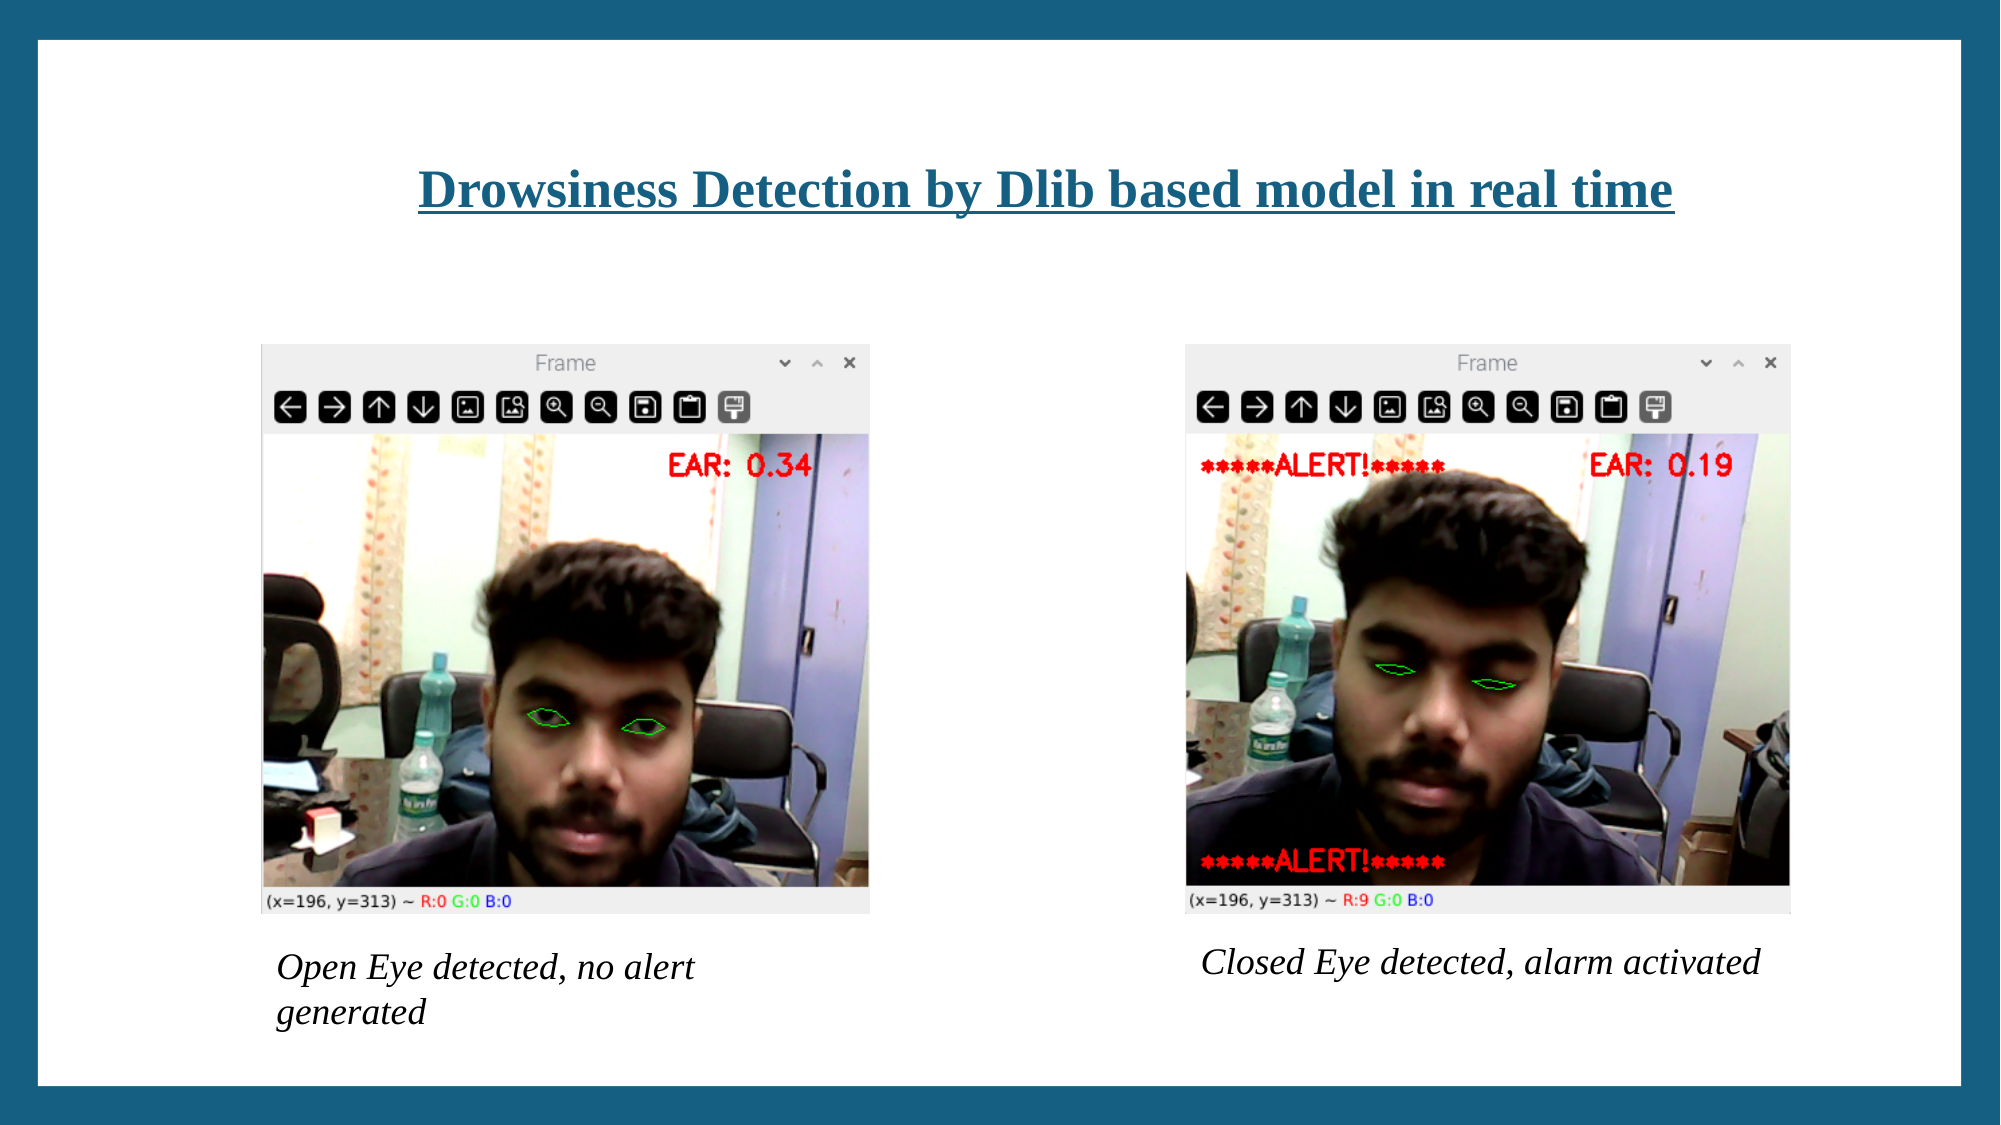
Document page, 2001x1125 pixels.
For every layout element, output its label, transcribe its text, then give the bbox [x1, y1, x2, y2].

picture [261, 344, 870, 914]
picture [1185, 344, 1792, 914]
text_box Closed Eye detected, alarm activated [1185, 929, 1807, 1125]
text_box Open Eye detected, no alert generated [261, 934, 870, 1040]
list Drowsiness Detection by Dlib based model in real time [137, 153, 1949, 1052]
